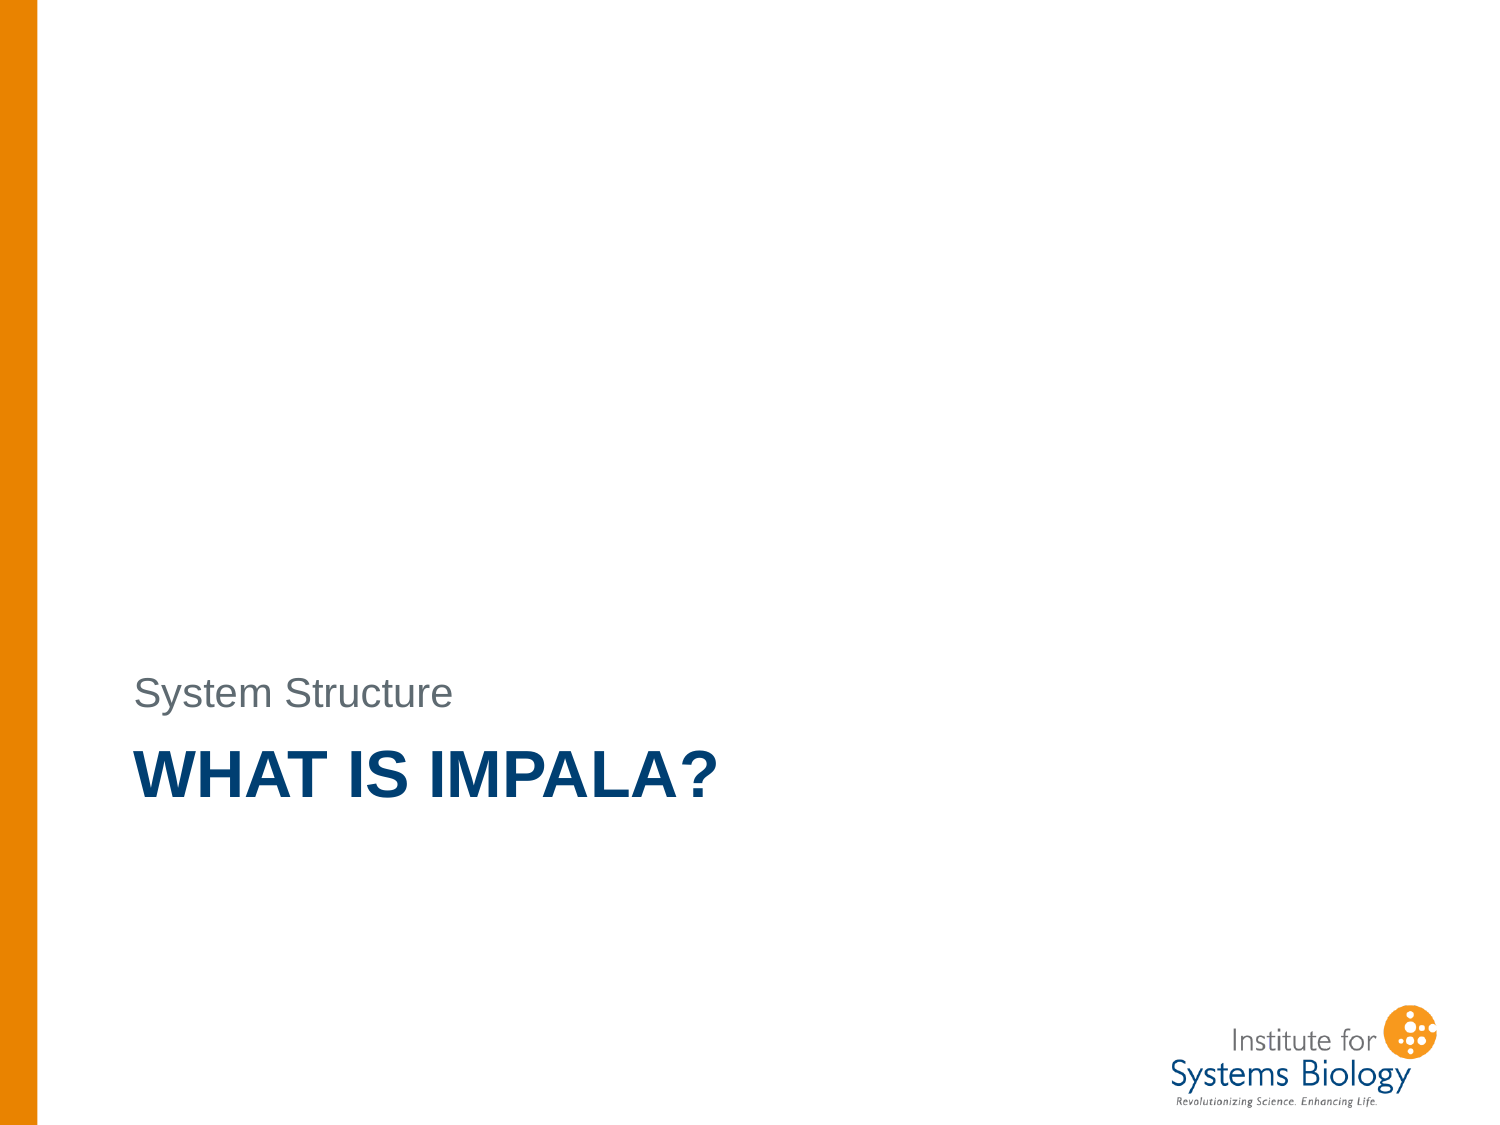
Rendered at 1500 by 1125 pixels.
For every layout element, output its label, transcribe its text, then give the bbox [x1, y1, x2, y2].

title What is impala? [118, 723, 1394, 947]
list System Structure [118, 476, 1394, 723]
picture [1162, 999, 1452, 1113]
